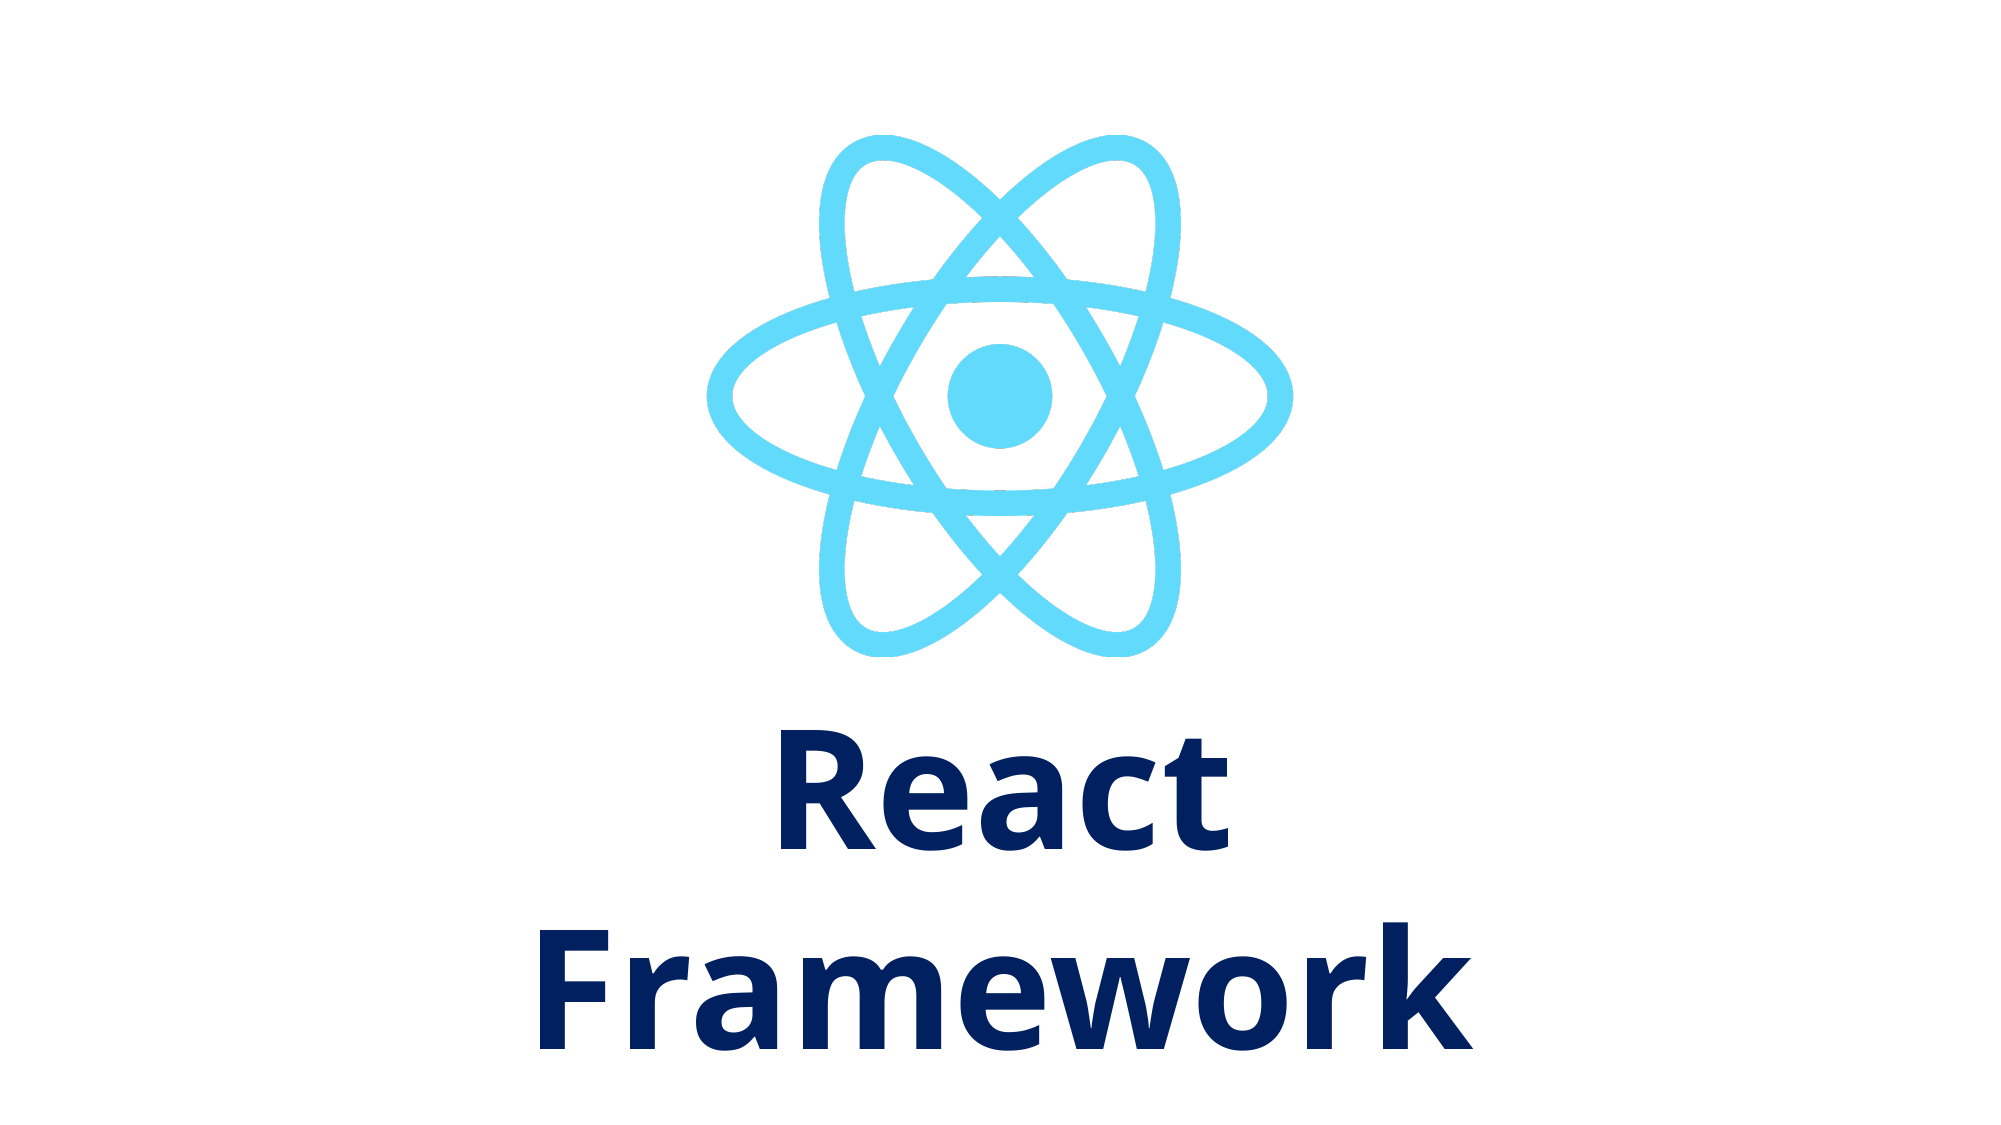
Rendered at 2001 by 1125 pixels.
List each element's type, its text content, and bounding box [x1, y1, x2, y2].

text_box React Framework [286, 675, 1714, 1091]
picture [700, 135, 1300, 657]
